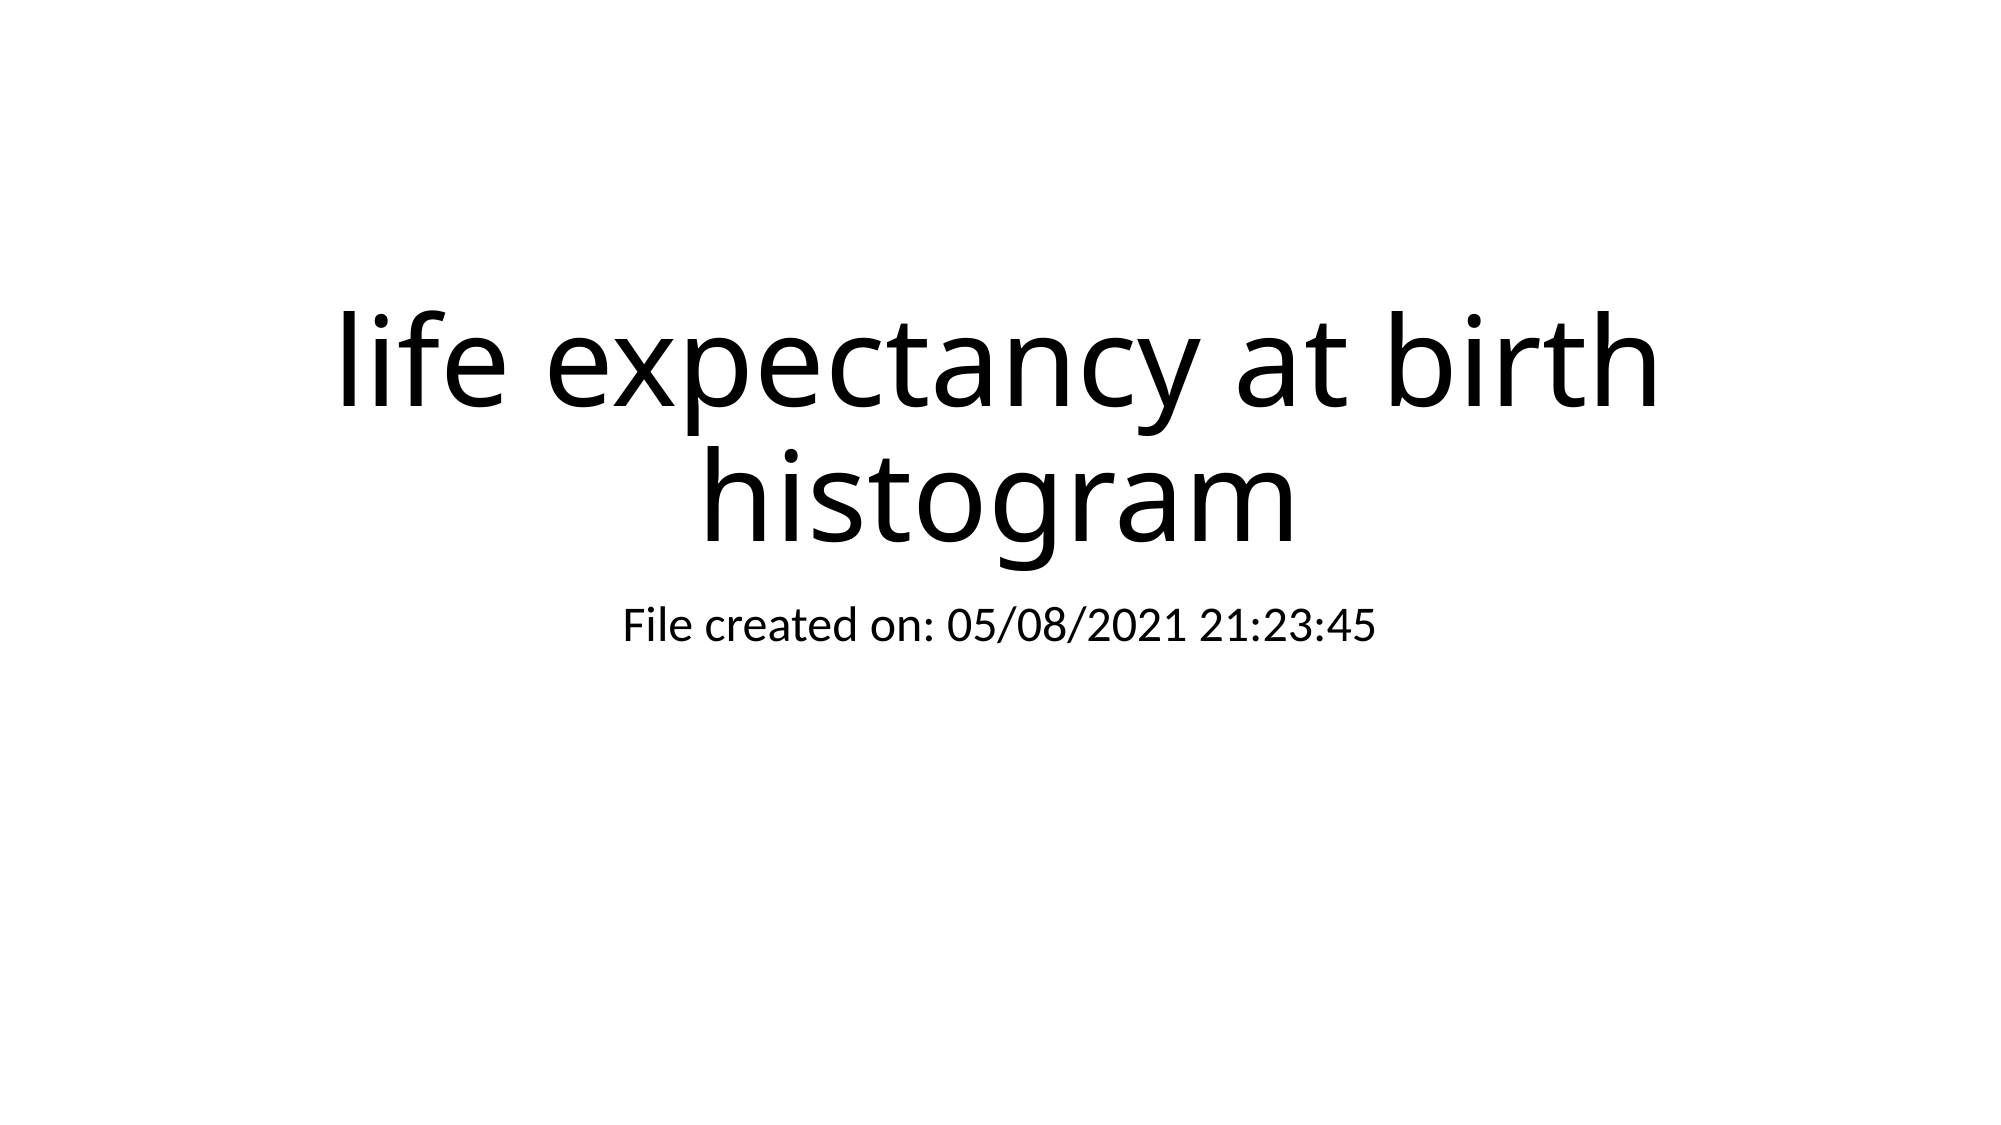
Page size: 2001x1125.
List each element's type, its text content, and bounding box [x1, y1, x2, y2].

title life expectancy at birth histogram [249, 184, 1750, 576]
subtitle File created on: 05/08/2021 21:23:45 [249, 590, 1750, 863]
